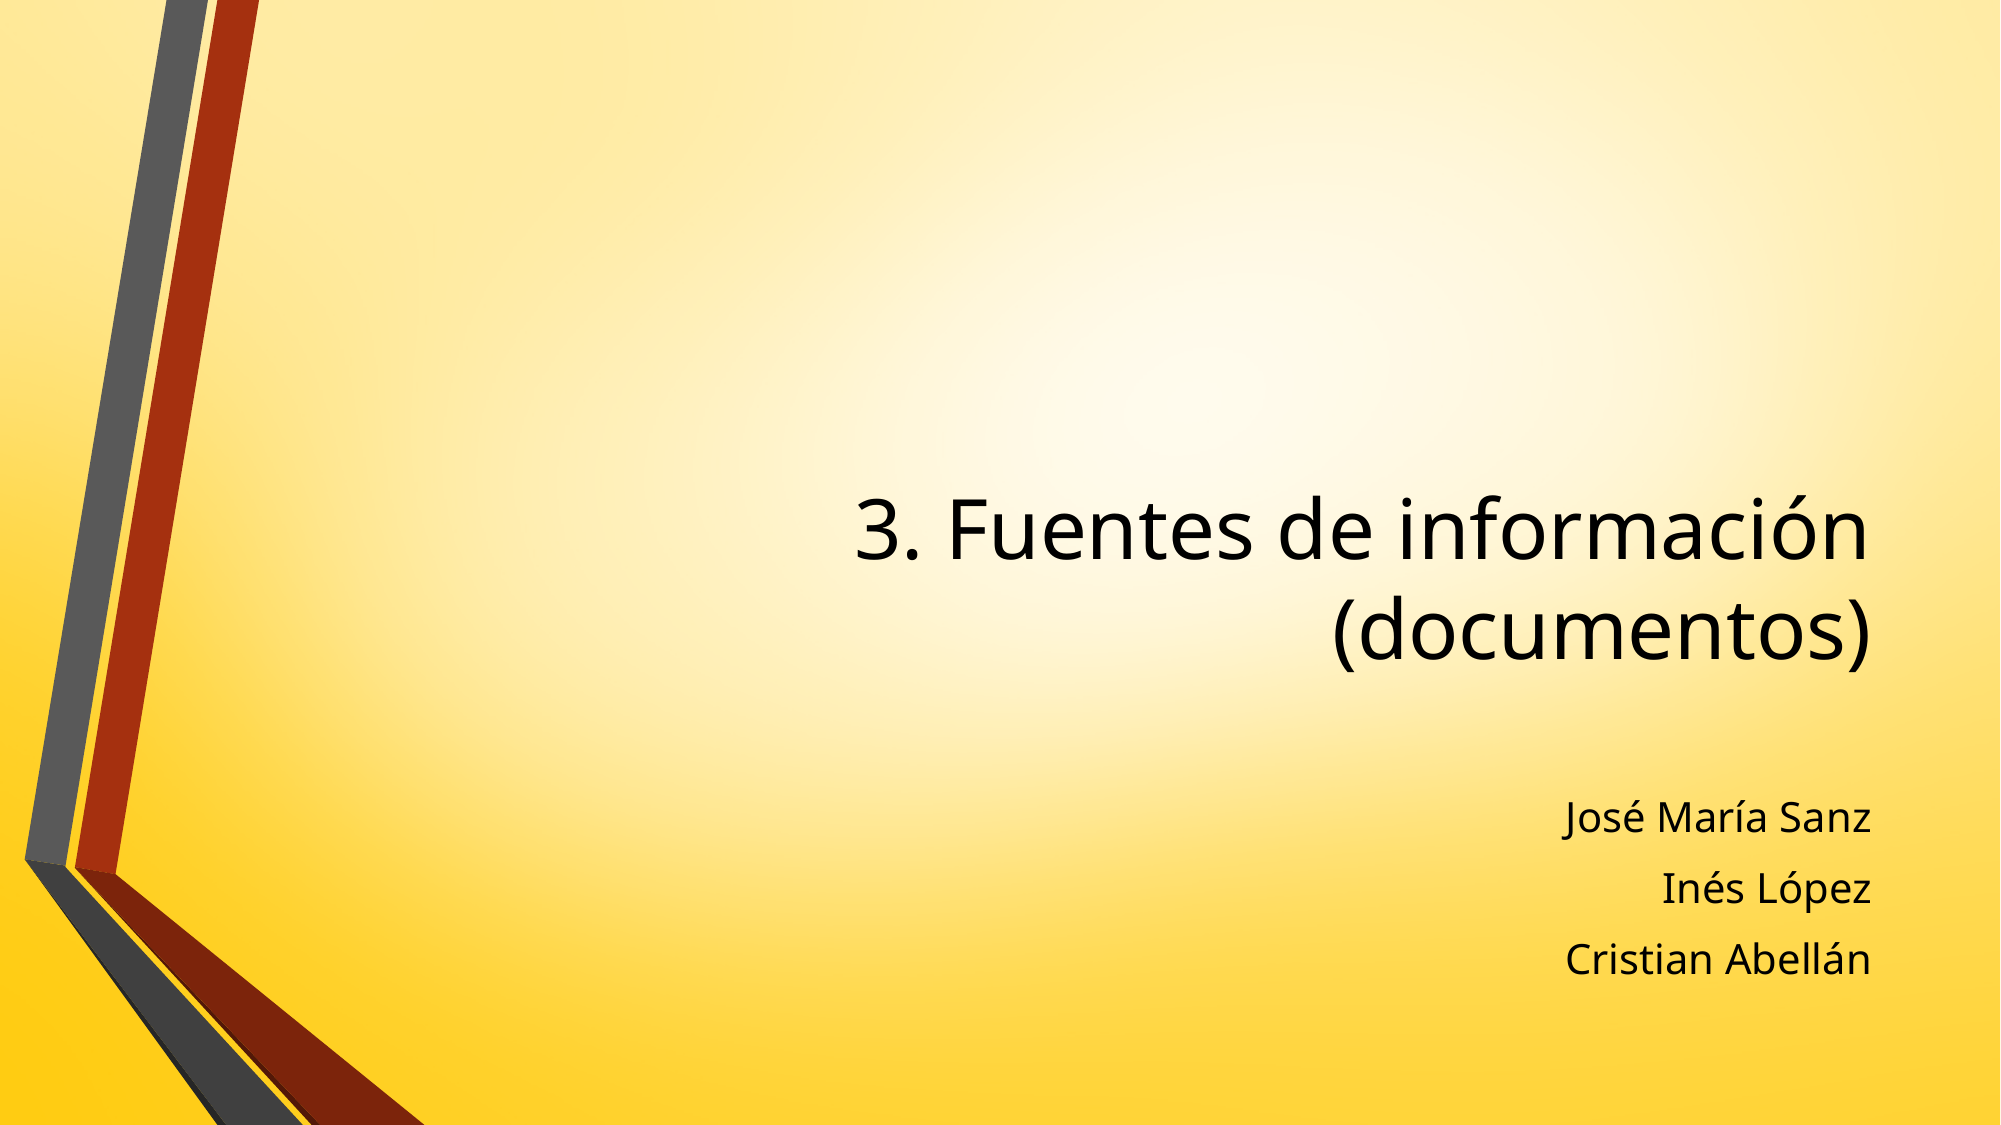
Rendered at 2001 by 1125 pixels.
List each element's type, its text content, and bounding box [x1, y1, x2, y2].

title 3. Fuentes de información (documentos) [421, 437, 1887, 783]
list José María Sanz Inés López Cristian Abellán [421, 783, 1887, 1005]
